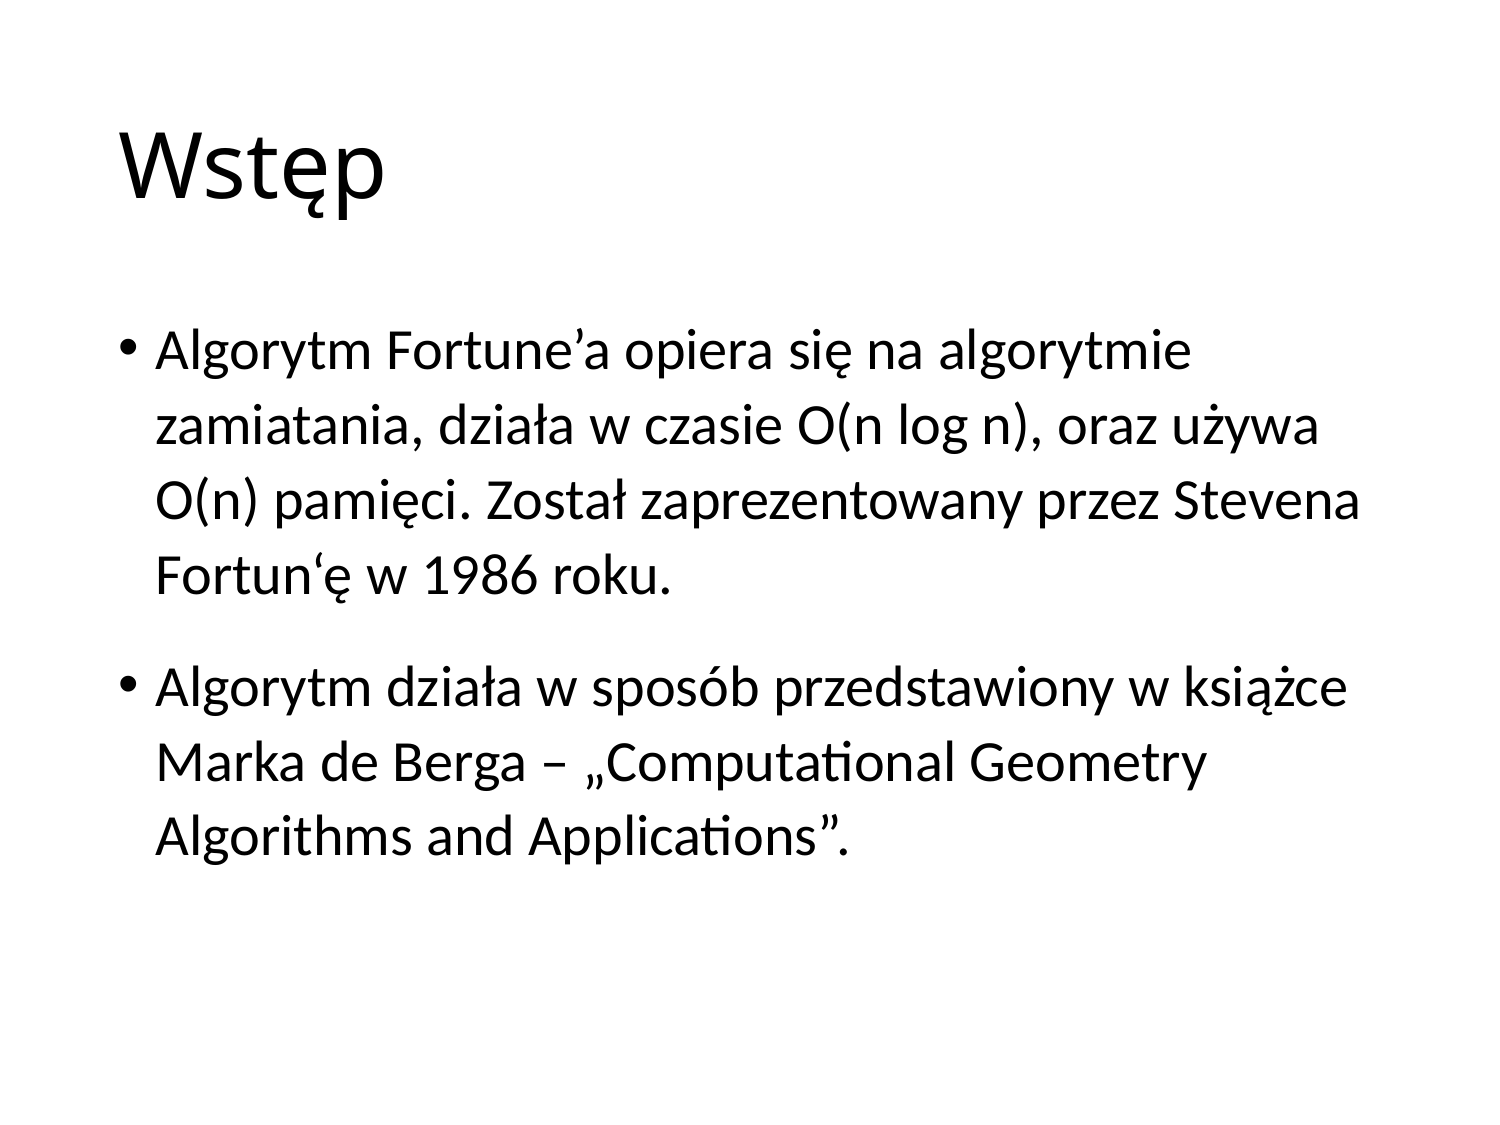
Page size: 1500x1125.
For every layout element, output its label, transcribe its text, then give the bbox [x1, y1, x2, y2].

list Algorytm Fortune’a opiera się na algorytmie zamiatania, działa w czasie O(n log n), oraz używa O(n) pamięci. Został zaprezentowany przez Stevena Fortun‘ę w 1986 roku. Algorytm działa w sposób przedstawiony w książce Marka de Berga – „Computational Geometry Algorithms and Applications”. [103, 299, 1397, 1014]
title Wstęp [103, 59, 1397, 278]
